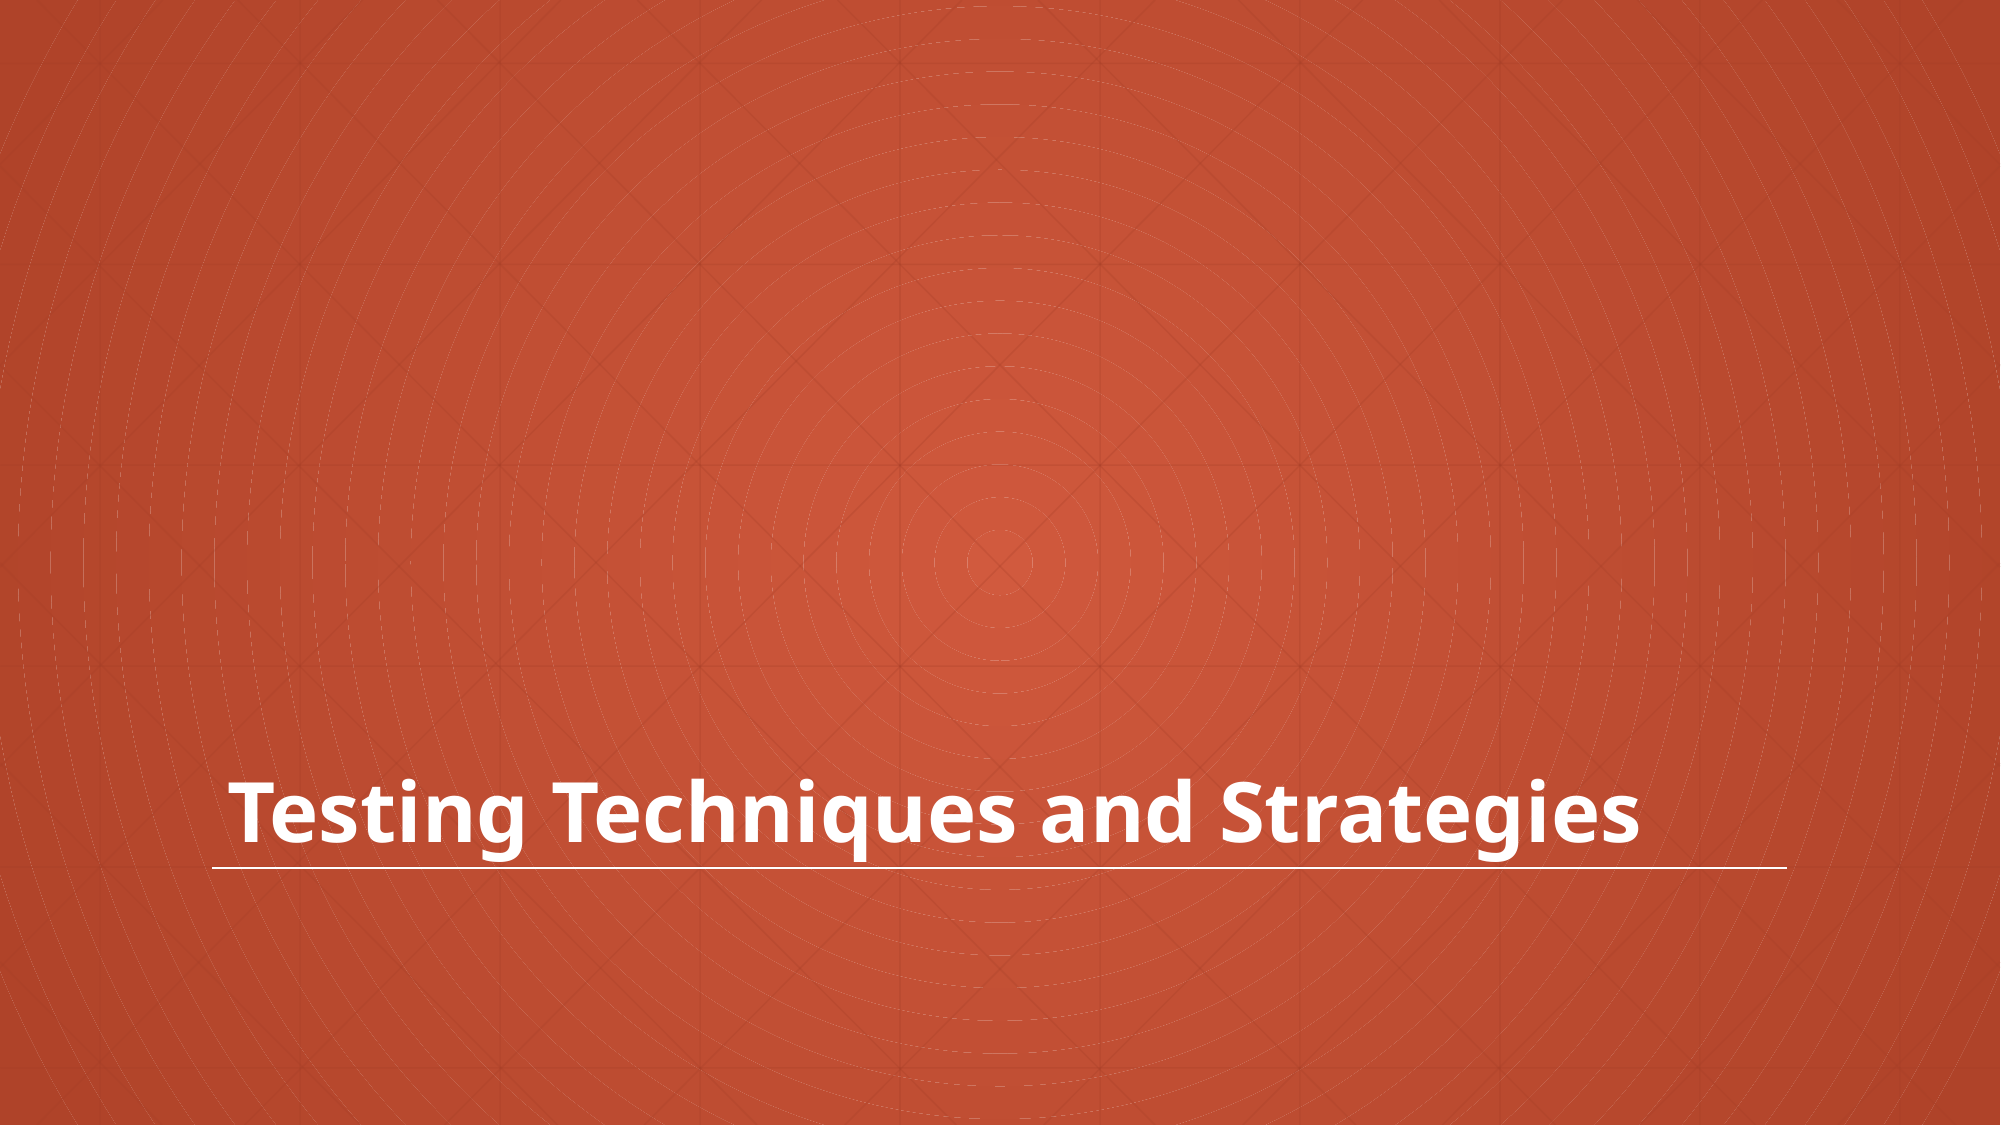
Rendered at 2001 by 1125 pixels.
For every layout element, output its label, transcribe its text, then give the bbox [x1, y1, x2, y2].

title Testing Techniques and Strategies [212, 416, 1788, 867]
